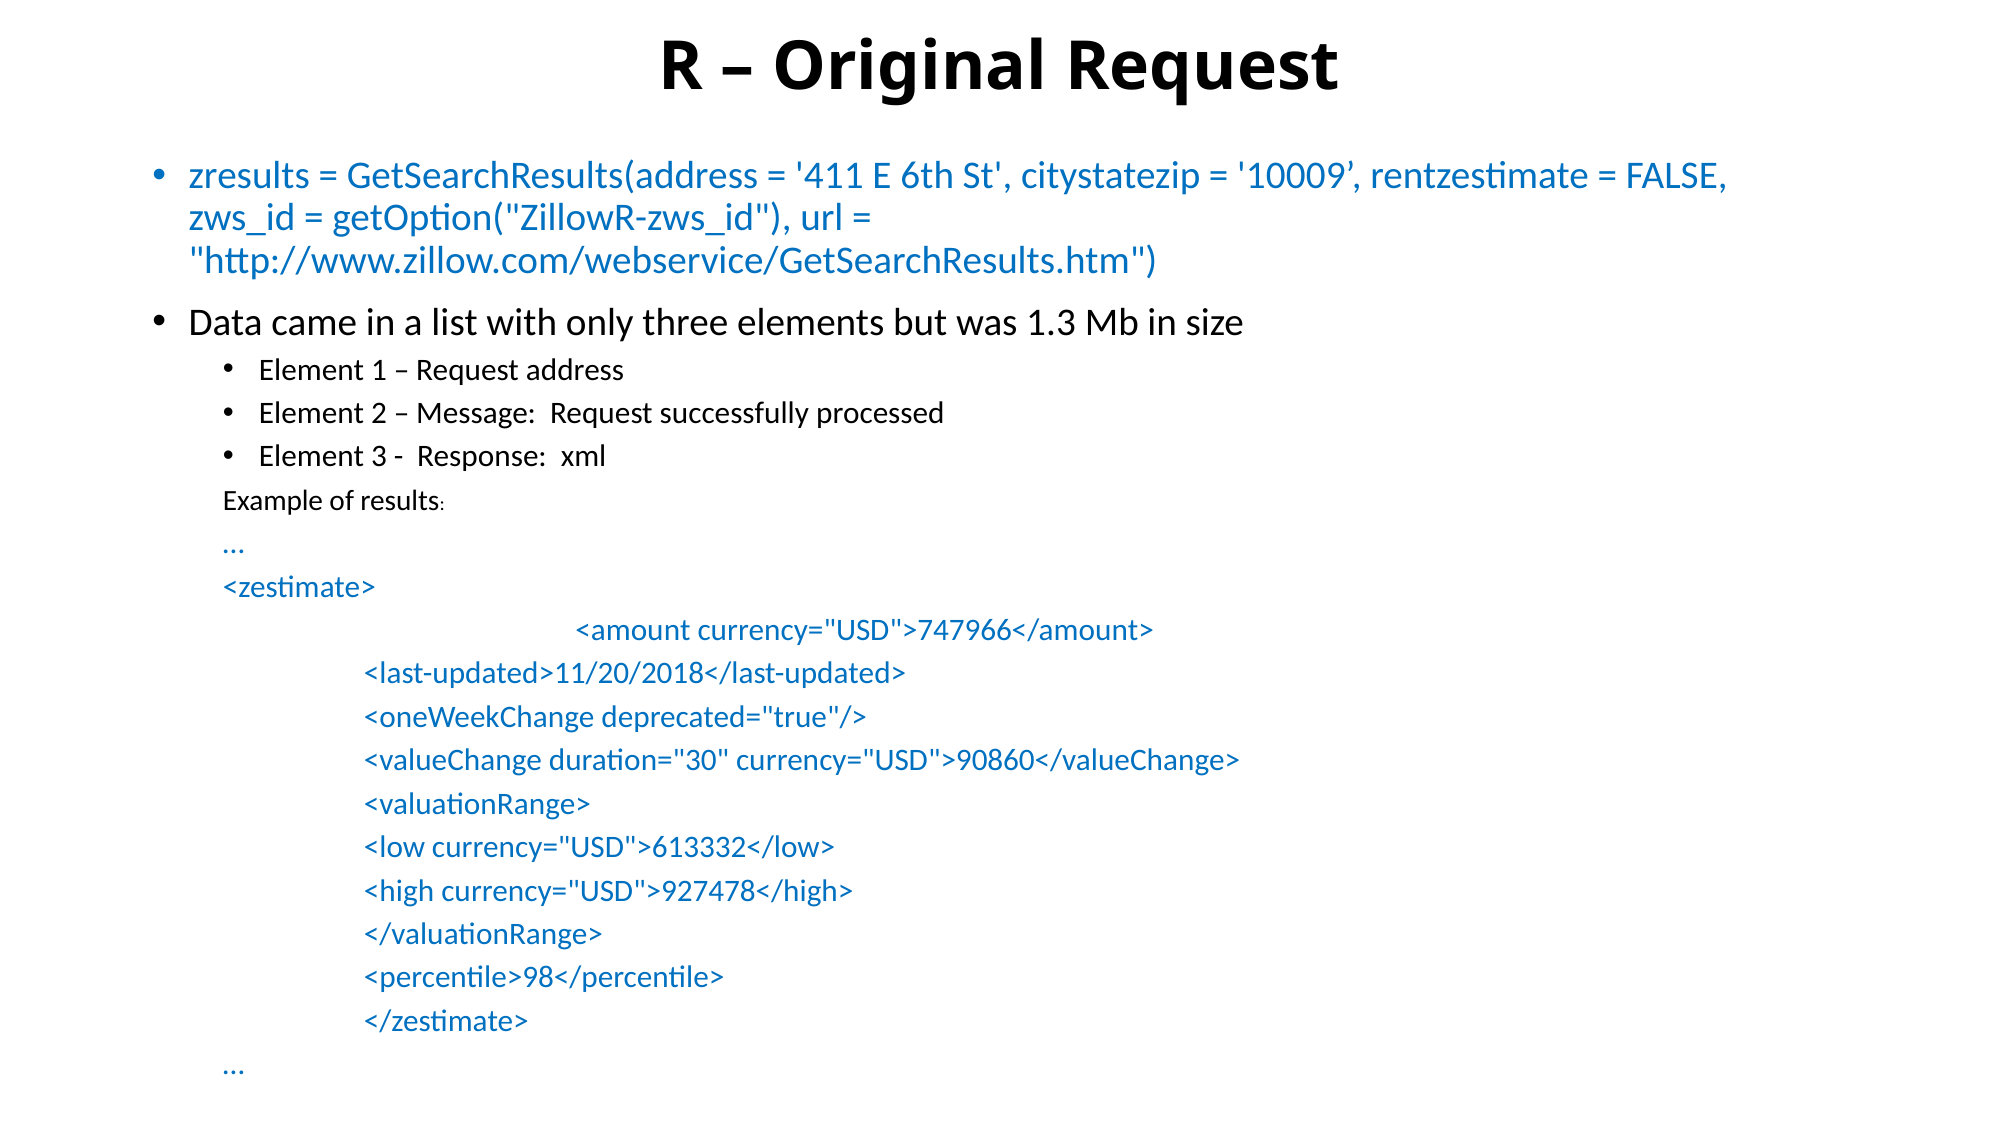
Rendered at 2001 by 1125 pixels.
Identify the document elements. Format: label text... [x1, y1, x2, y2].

title R – Original Request [137, 23, 1863, 112]
list zresults = GetSearchResults(address = '411 E 6th St', citystatezip = '10009’, rentzestimate = FALSE, zws_id = getOption("ZillowR-zws_id"), url = "http://www.zillow.com/webservice/GetSearchResults.htm") Data came in a list with only three elements but was 1.3 Mb in size Element 1 – Request address Element 2 – Message: Request successfully processed Element 3 - Response: xml Example of results: … <zestimate> <amount currency="USD">747966</amount> <last-updated>11/20/2018</last-updated> <oneWeekChange deprecated="true"/> <valueChange duration="30" currency="USD">90860</valueChange> <valuationRange> <low currency="USD">613332</low> <high currency="USD">927478</high> </valuationRange> <percentile>98</percentile> </zestimate> … [137, 147, 1863, 1090]
